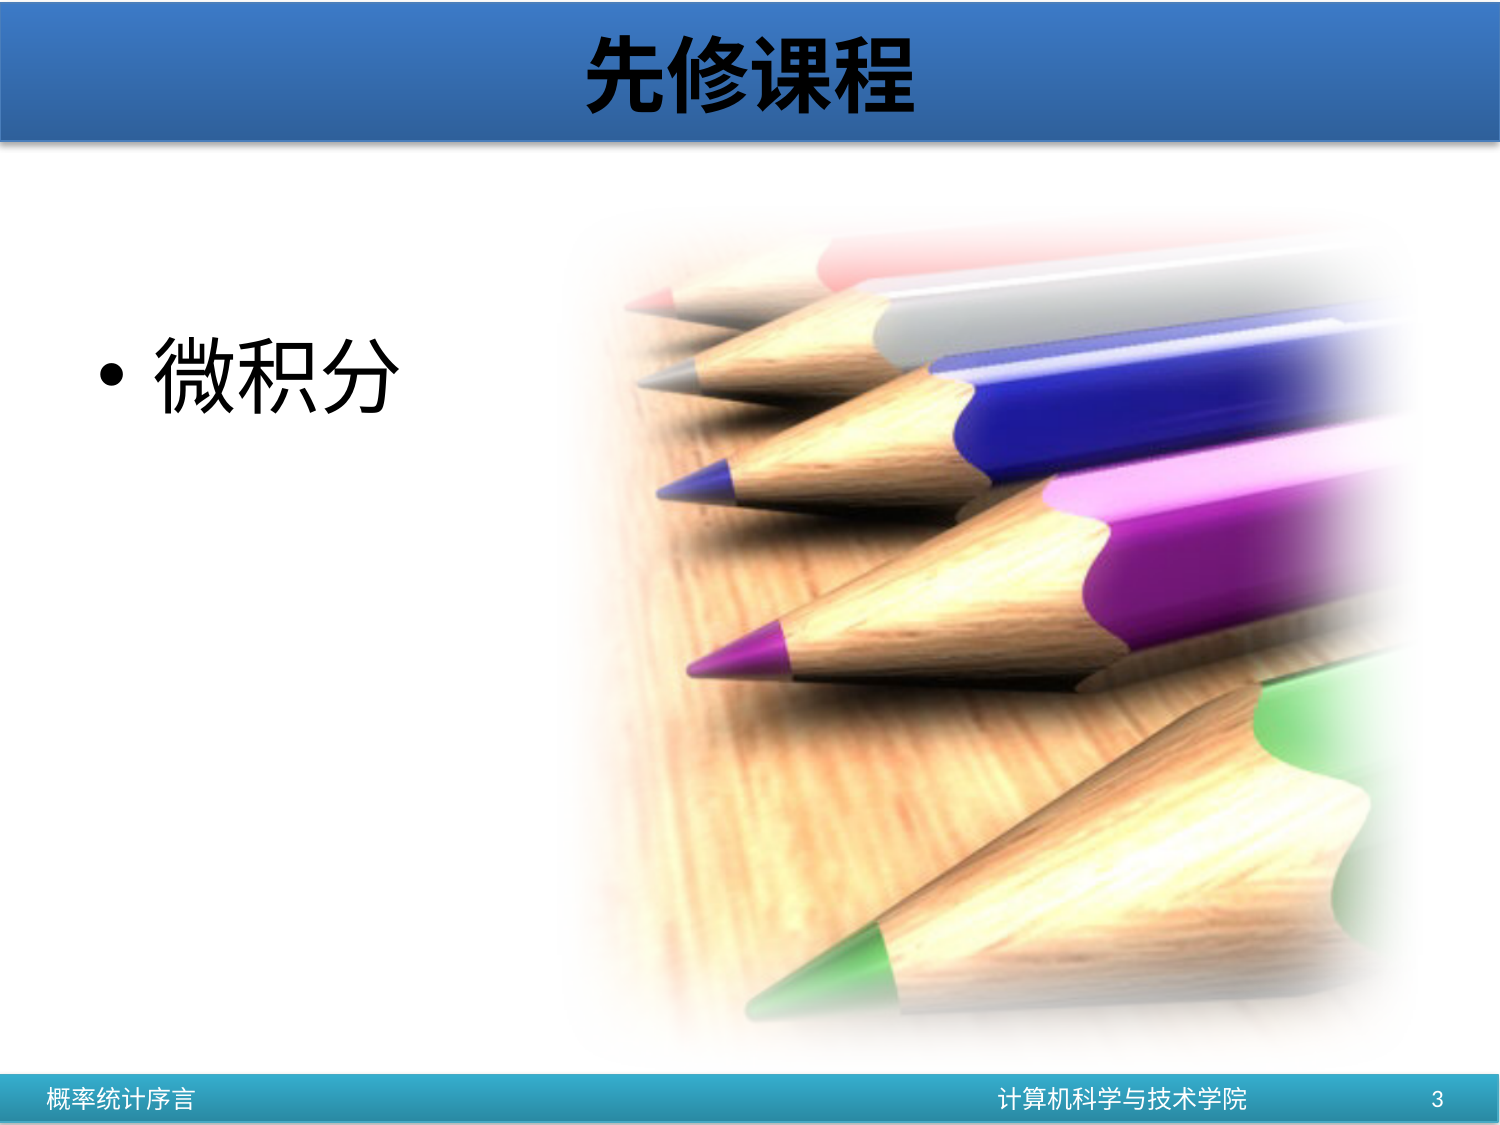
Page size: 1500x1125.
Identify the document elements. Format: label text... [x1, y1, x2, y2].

title 先修课程 [75, 15, 1425, 132]
list 微积分 [82, 316, 545, 1037]
picture [550, 198, 1430, 1079]
